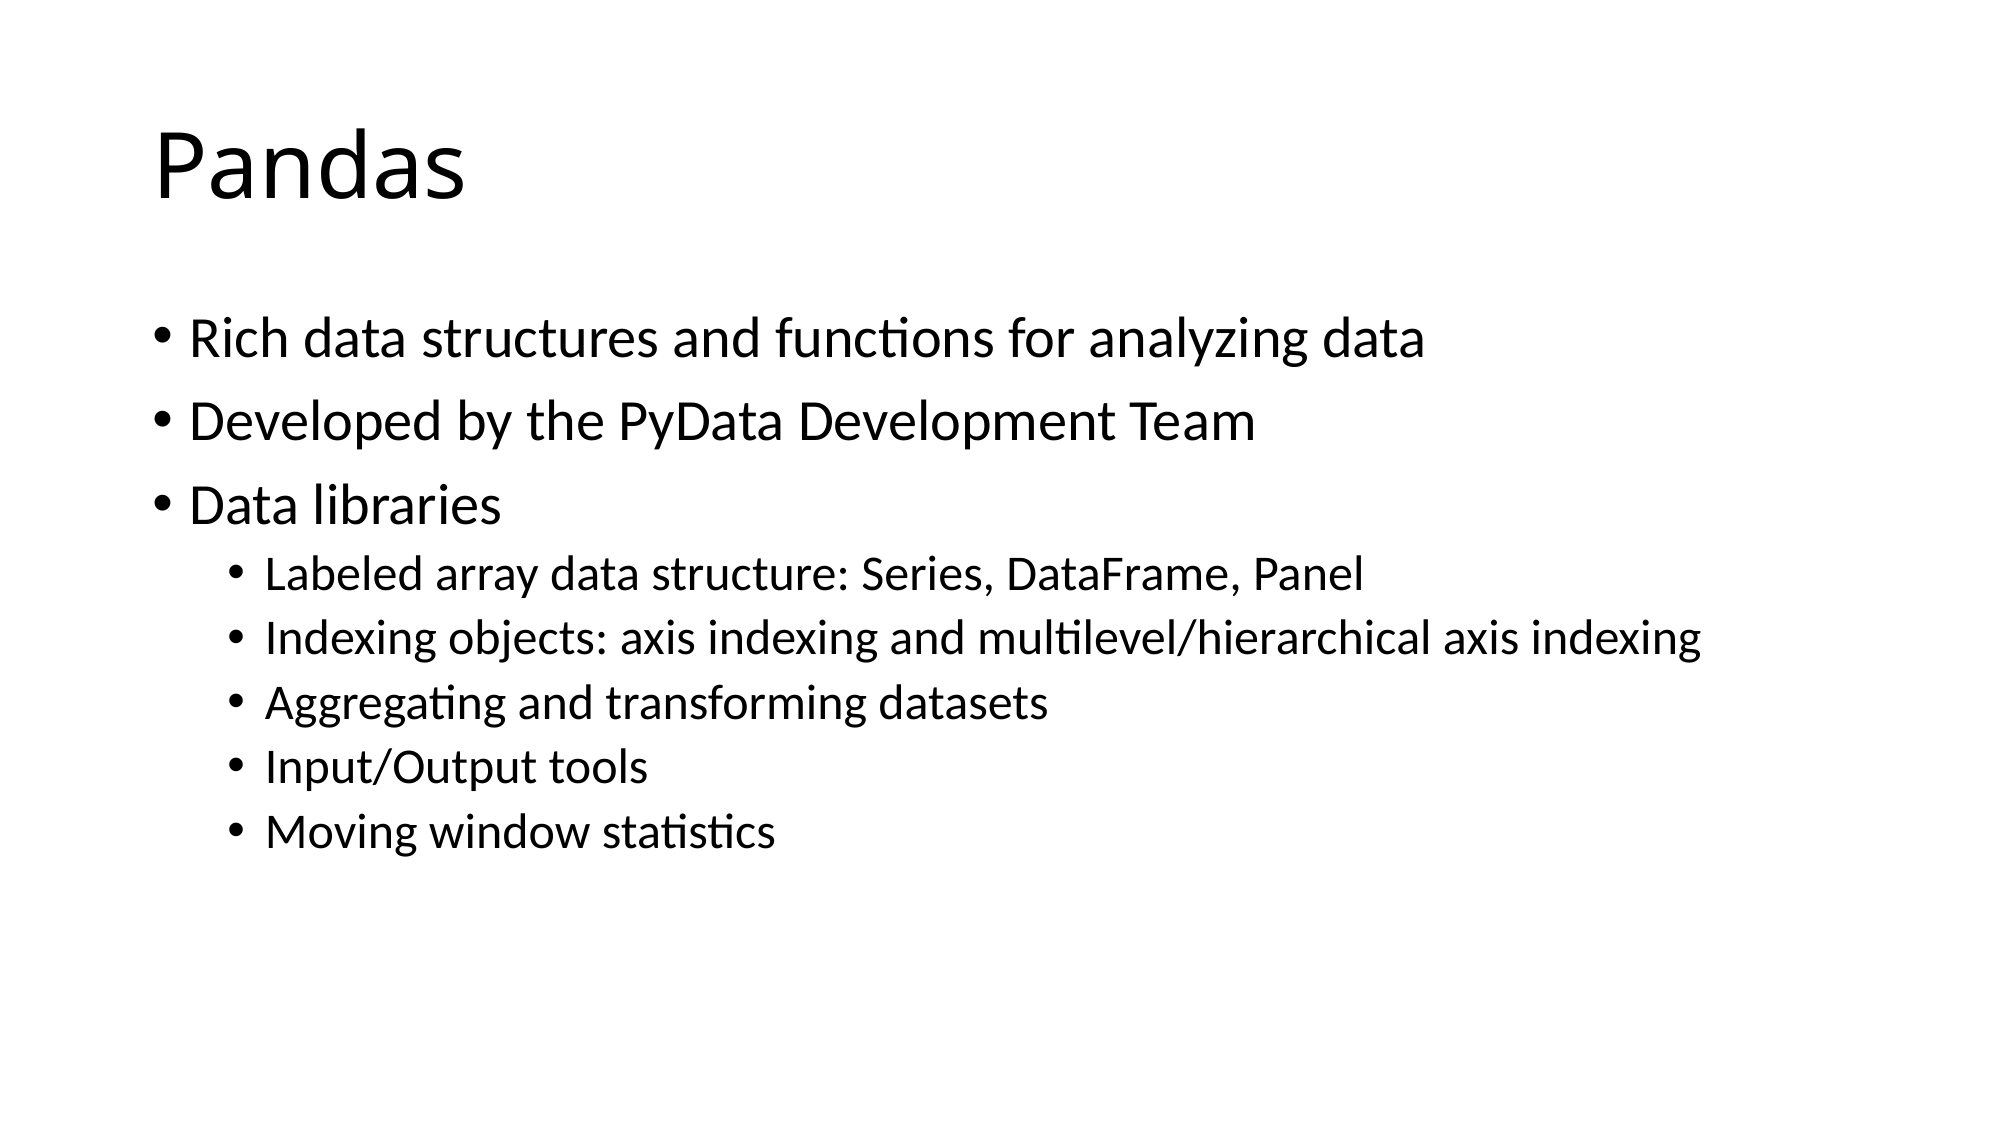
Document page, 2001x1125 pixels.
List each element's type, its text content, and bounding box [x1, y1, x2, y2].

title Pandas [137, 59, 1863, 278]
list Rich data structures and functions for analyzing data Developed by the PyData Development Team Data libraries Labeled array data structure: Series, DataFrame, Panel Indexing objects: axis indexing and multilevel/hierarchical axis indexing Aggregating and transforming datasets Input/Output tools Moving window statistics [137, 299, 1863, 1014]
